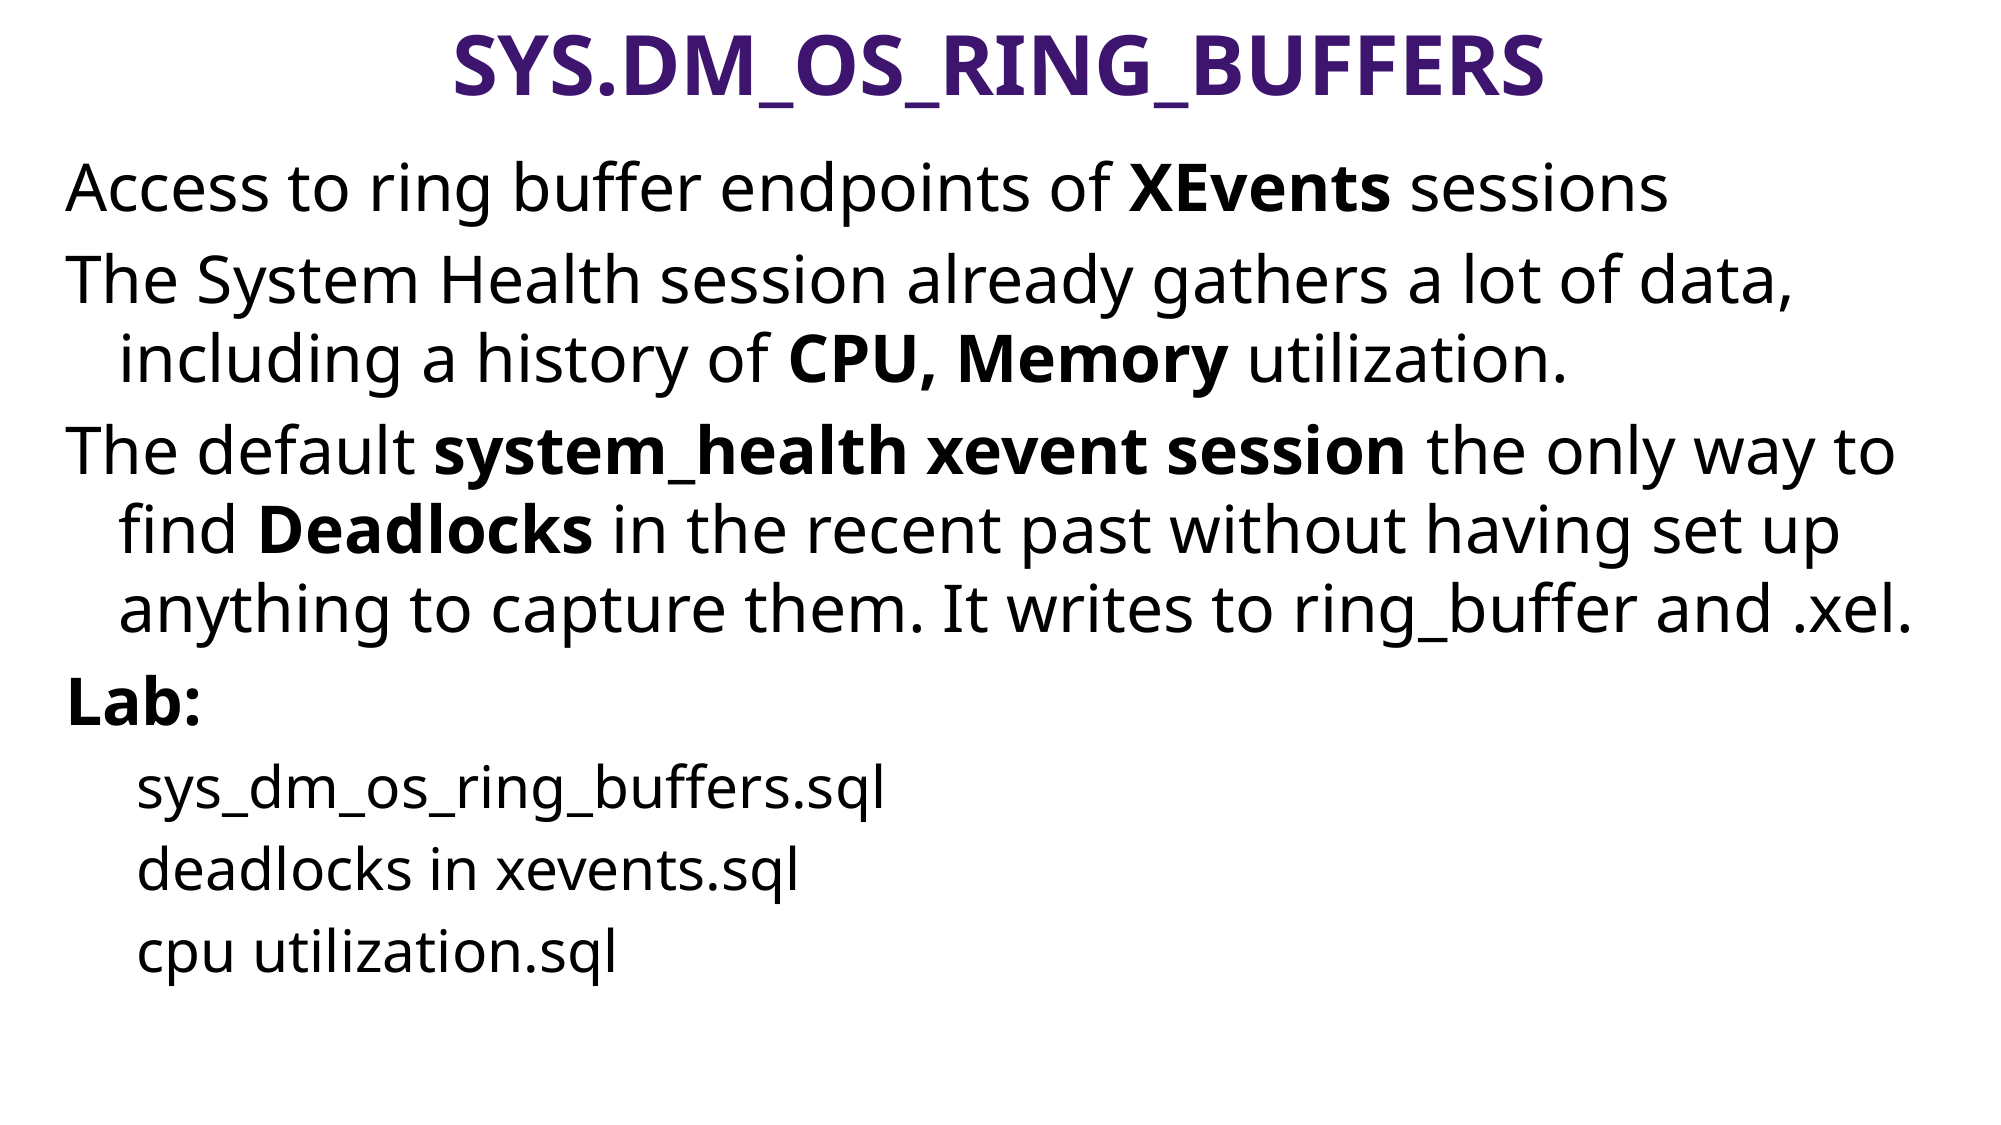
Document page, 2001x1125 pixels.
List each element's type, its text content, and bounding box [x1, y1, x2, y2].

title Sys.dm_OS_RING_BUFFERS [0, 0, 2000, 125]
list Access to ring buffer endpoints of XEvents sessions The System Health session already gathers a lot of data, including a history of CPU, Memory utilization. The default system_health xevent session the only way to find Deadlocks in the recent past without having set up anything to capture them. It writes to ring_buffer and .xel. Lab: sys_dm_os_ring_buffers.sql deadlocks in xevents.sql cpu utilization.sql [50, 137, 1950, 1075]
